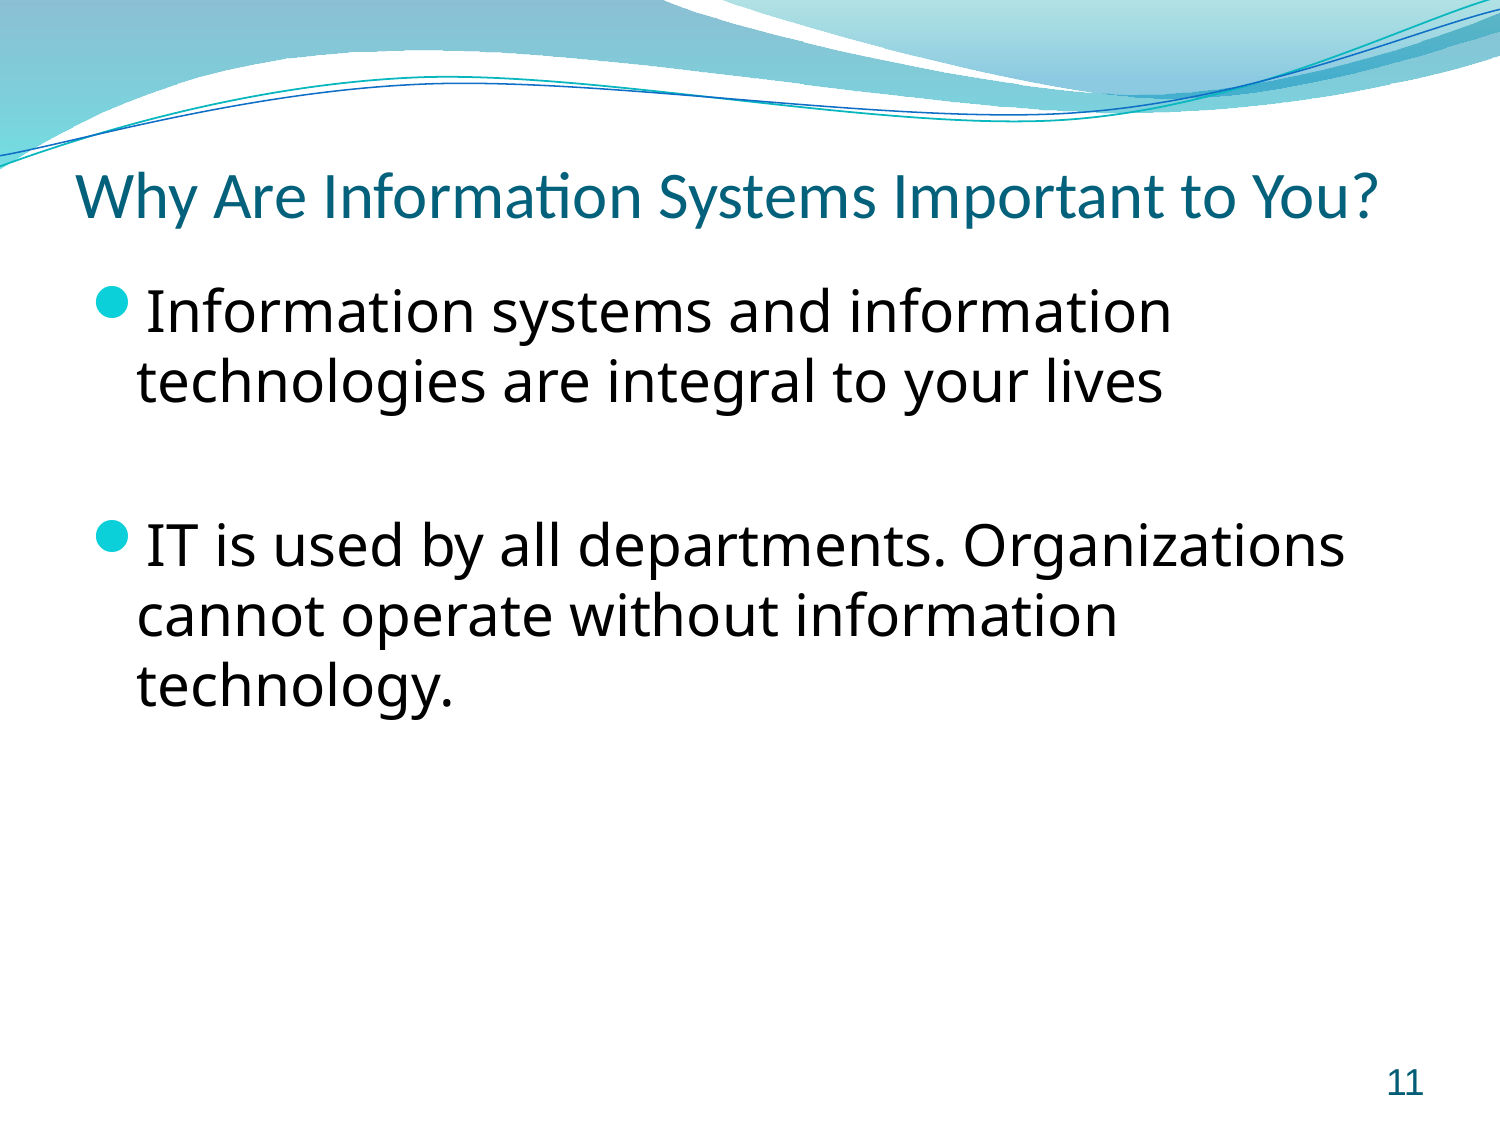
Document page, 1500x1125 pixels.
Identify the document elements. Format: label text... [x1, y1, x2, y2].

slide_number 11 [1299, 1042, 1425, 1103]
title Why Are Information Systems Important to You? [75, 115, 1425, 232]
list Information systems and information technologies are integral to your lives IT is used by all departments. Organizations cannot operate without information technology. [76, 267, 1427, 1035]
